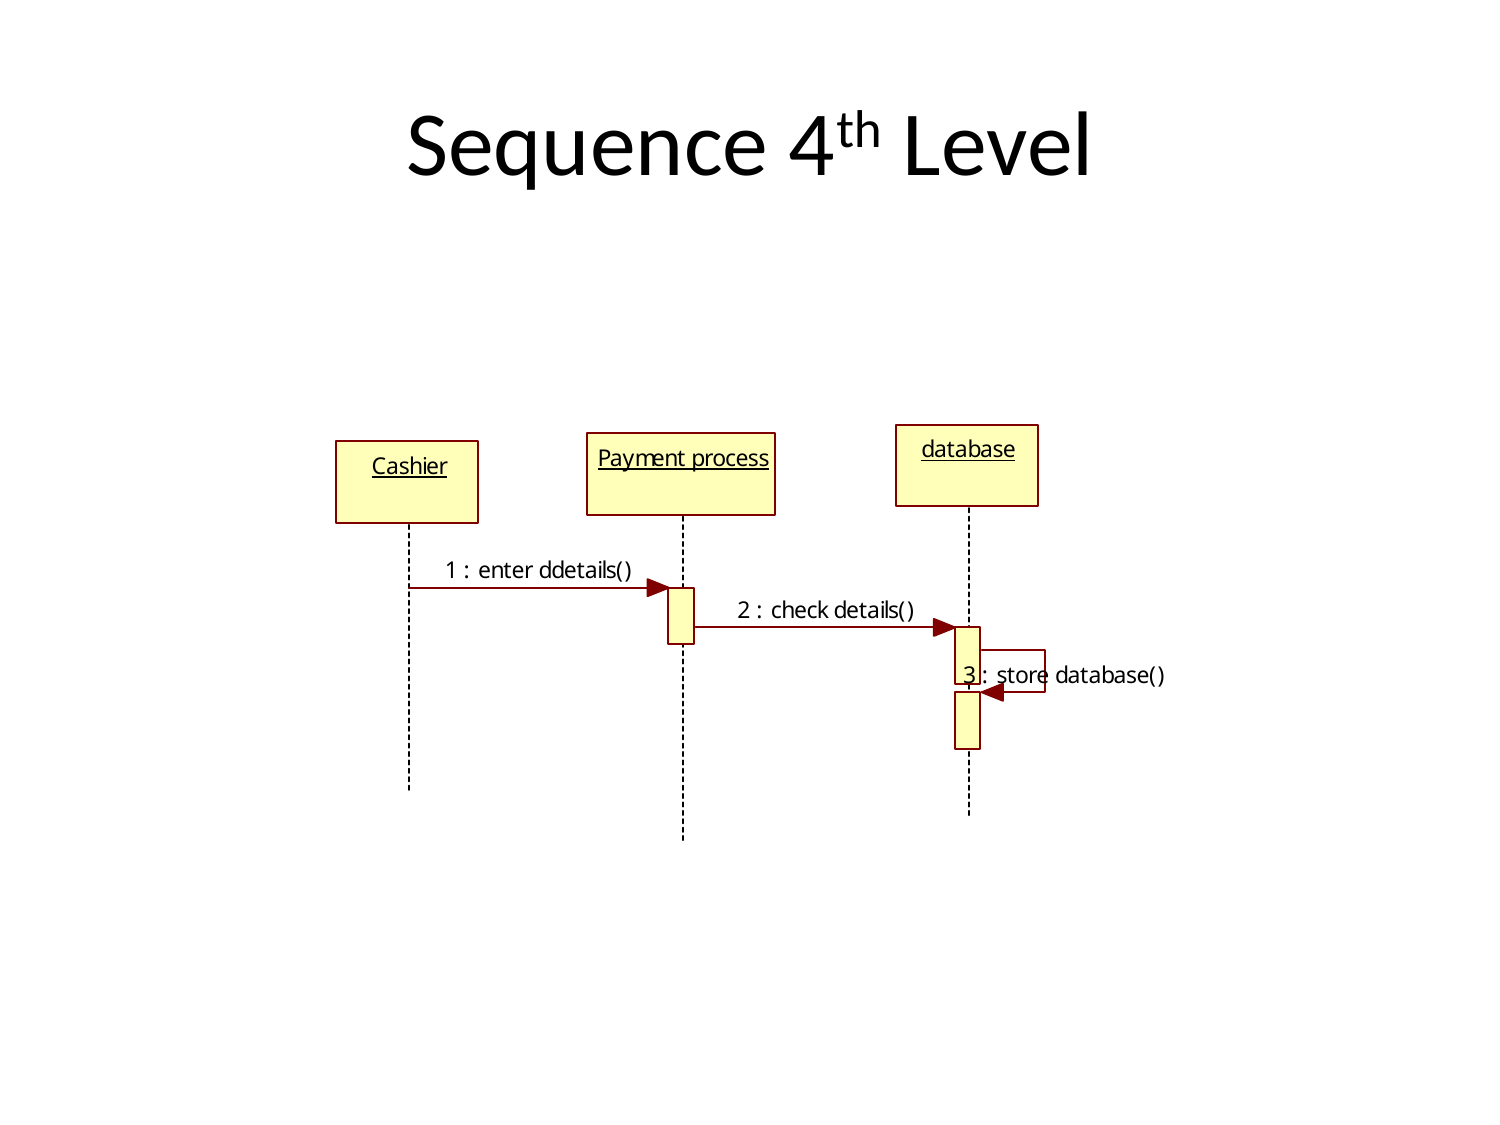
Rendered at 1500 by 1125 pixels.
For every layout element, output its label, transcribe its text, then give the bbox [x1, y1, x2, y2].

title Sequence 4th Level [75, 45, 1425, 233]
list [294, 382, 1206, 885]
